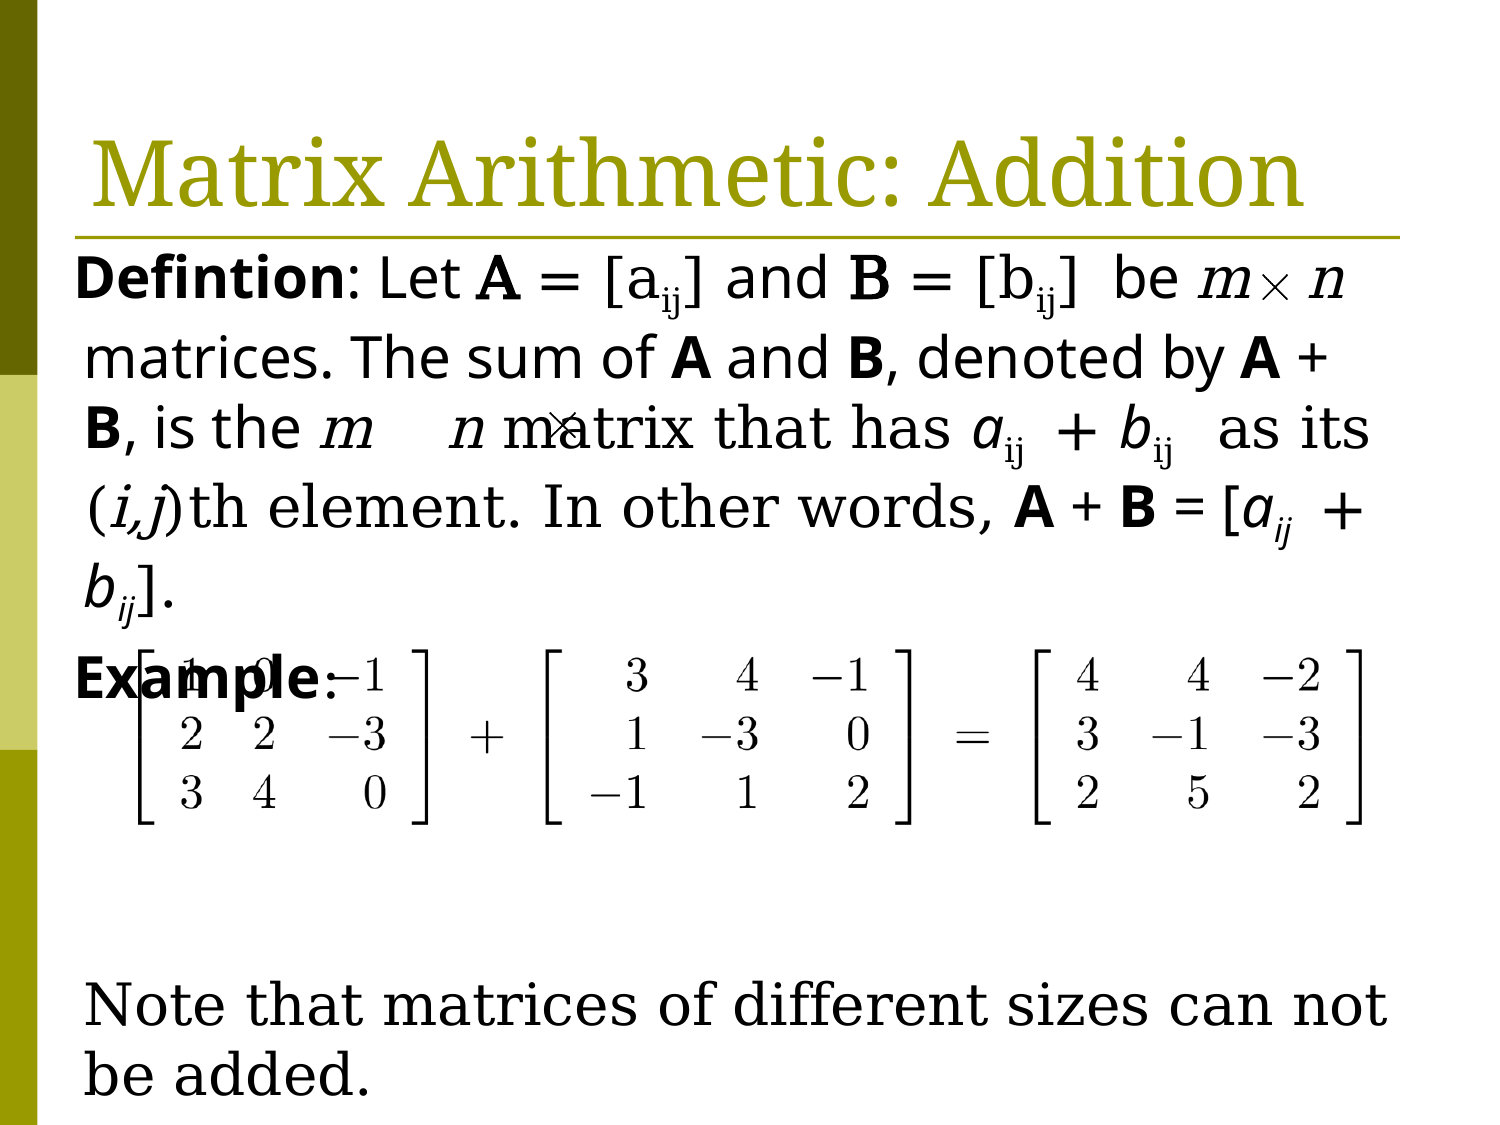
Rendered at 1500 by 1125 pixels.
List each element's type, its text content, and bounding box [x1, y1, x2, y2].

title Matrix Arithmetic: Addition [75, 45, 1425, 233]
picture [549, 412, 576, 438]
picture [138, 649, 1362, 825]
list Defintion: Let A = [aij] and B = [bij] be m n matrices. The sum of A and B, denoted by A + B, is the m n matrix that has aij + bij as its (i,j)th element. In other words, A + B = [aij + bij]. Example: Note that matrices of different sizes can not be added. [12, 232, 1413, 976]
picture [1262, 274, 1289, 300]
